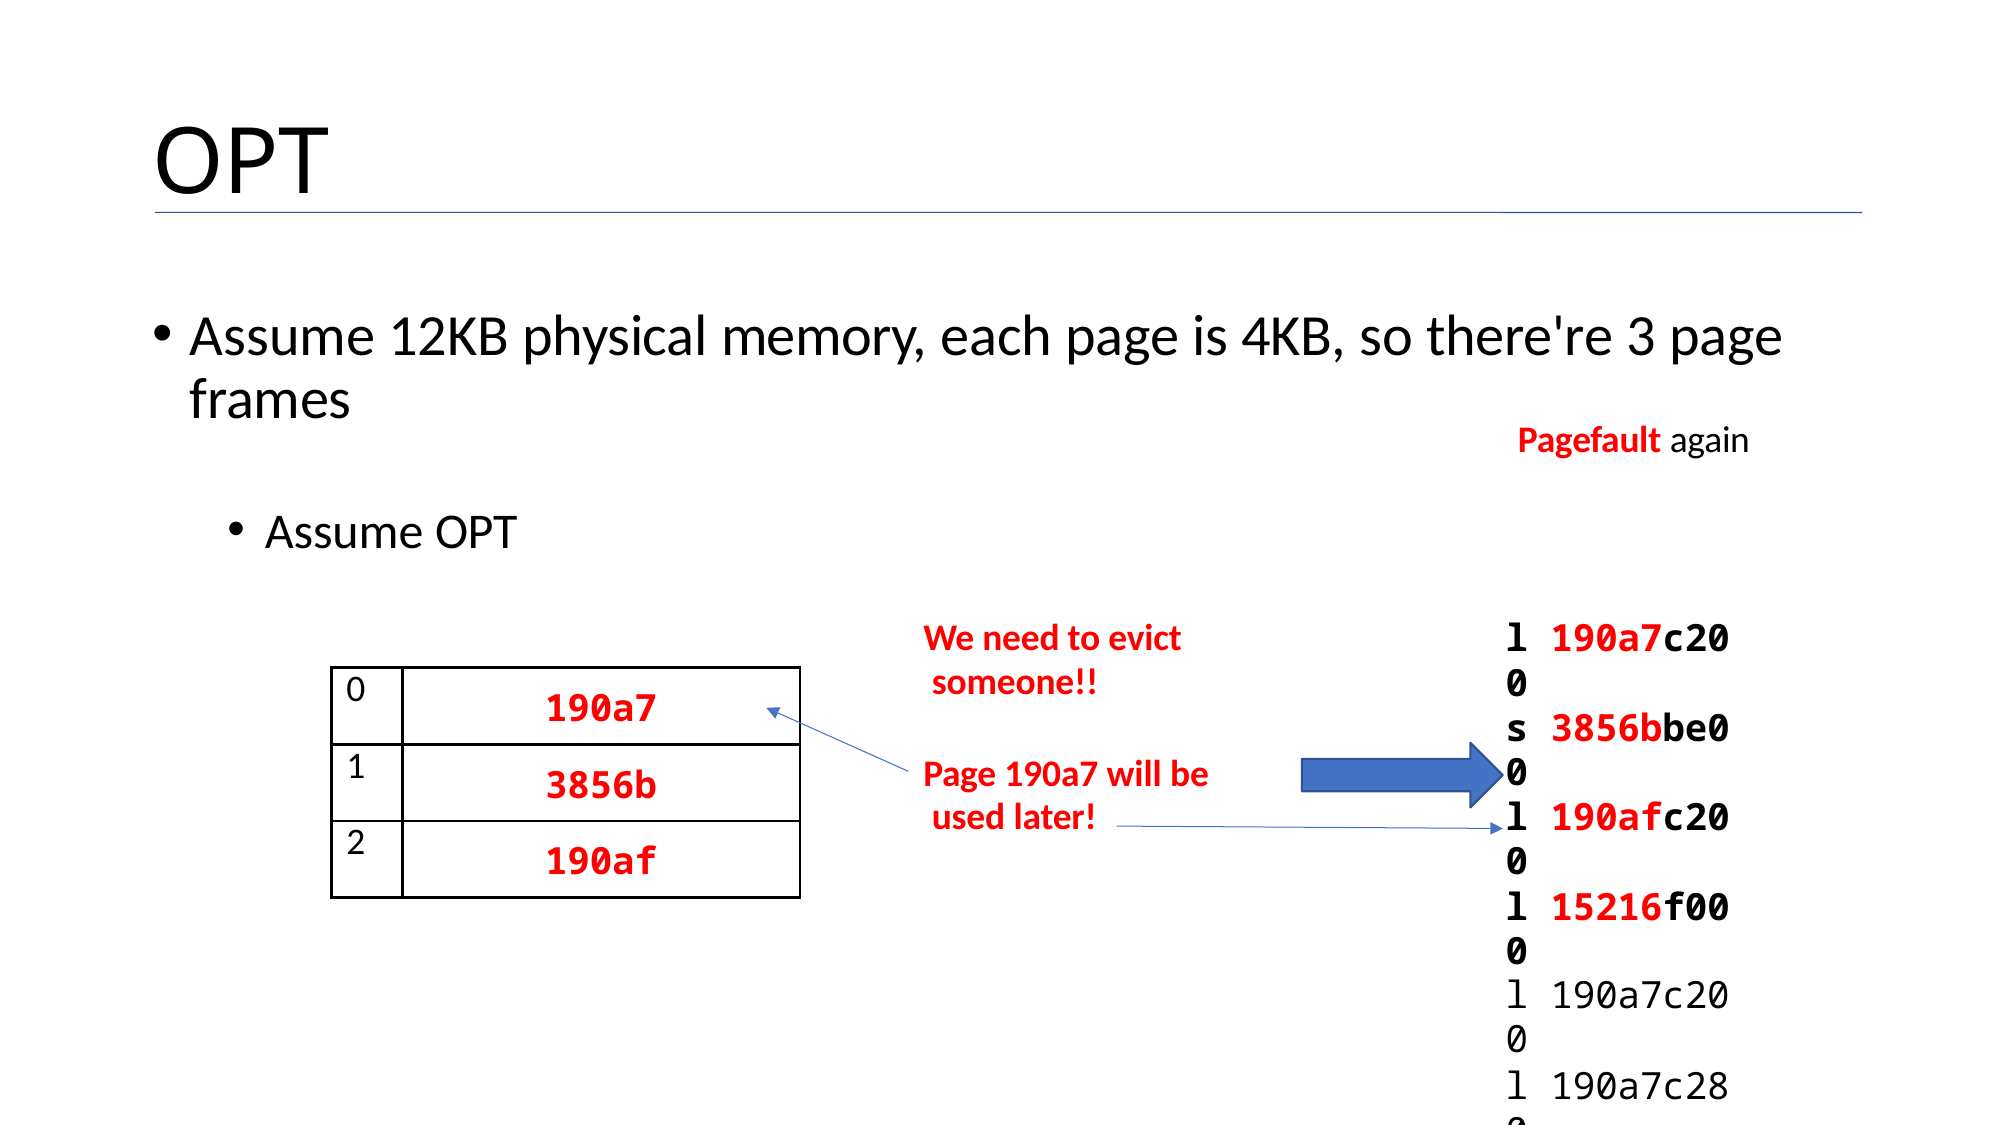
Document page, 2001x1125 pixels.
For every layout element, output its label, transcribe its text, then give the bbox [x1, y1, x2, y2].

text_box [766, 707, 909, 772]
table_header 0 [333, 669, 401, 743]
text_box Pagefault again [1515, 412, 1756, 460]
text_box [1116, 822, 1503, 835]
text_box l 190a7c20 0 s 3856bbe0 0 l 190afc20 0 l 15216f00 0 l 190a7c20 0 l 190a7c28 0 l 190a7c28 0 l 190aff38 0 [1503, 611, 1755, 1125]
text_box Assume 12KB physical memory, each page is 4KB, so there're 3 page frames [150, 294, 1799, 430]
table_header 190a7 [404, 669, 799, 743]
text_box We need to evict someone!! [921, 609, 1188, 703]
table_cell 3856b [404, 746, 799, 820]
text_box Assume OPT [225, 496, 521, 559]
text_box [1300, 741, 1505, 809]
text_box Page 190a7 will be used later! [921, 745, 1214, 838]
table_cell 190af [404, 822, 799, 896]
title OPT [150, 100, 1505, 291]
table_cell 2 [333, 822, 401, 896]
table_cell 1 [333, 746, 401, 820]
